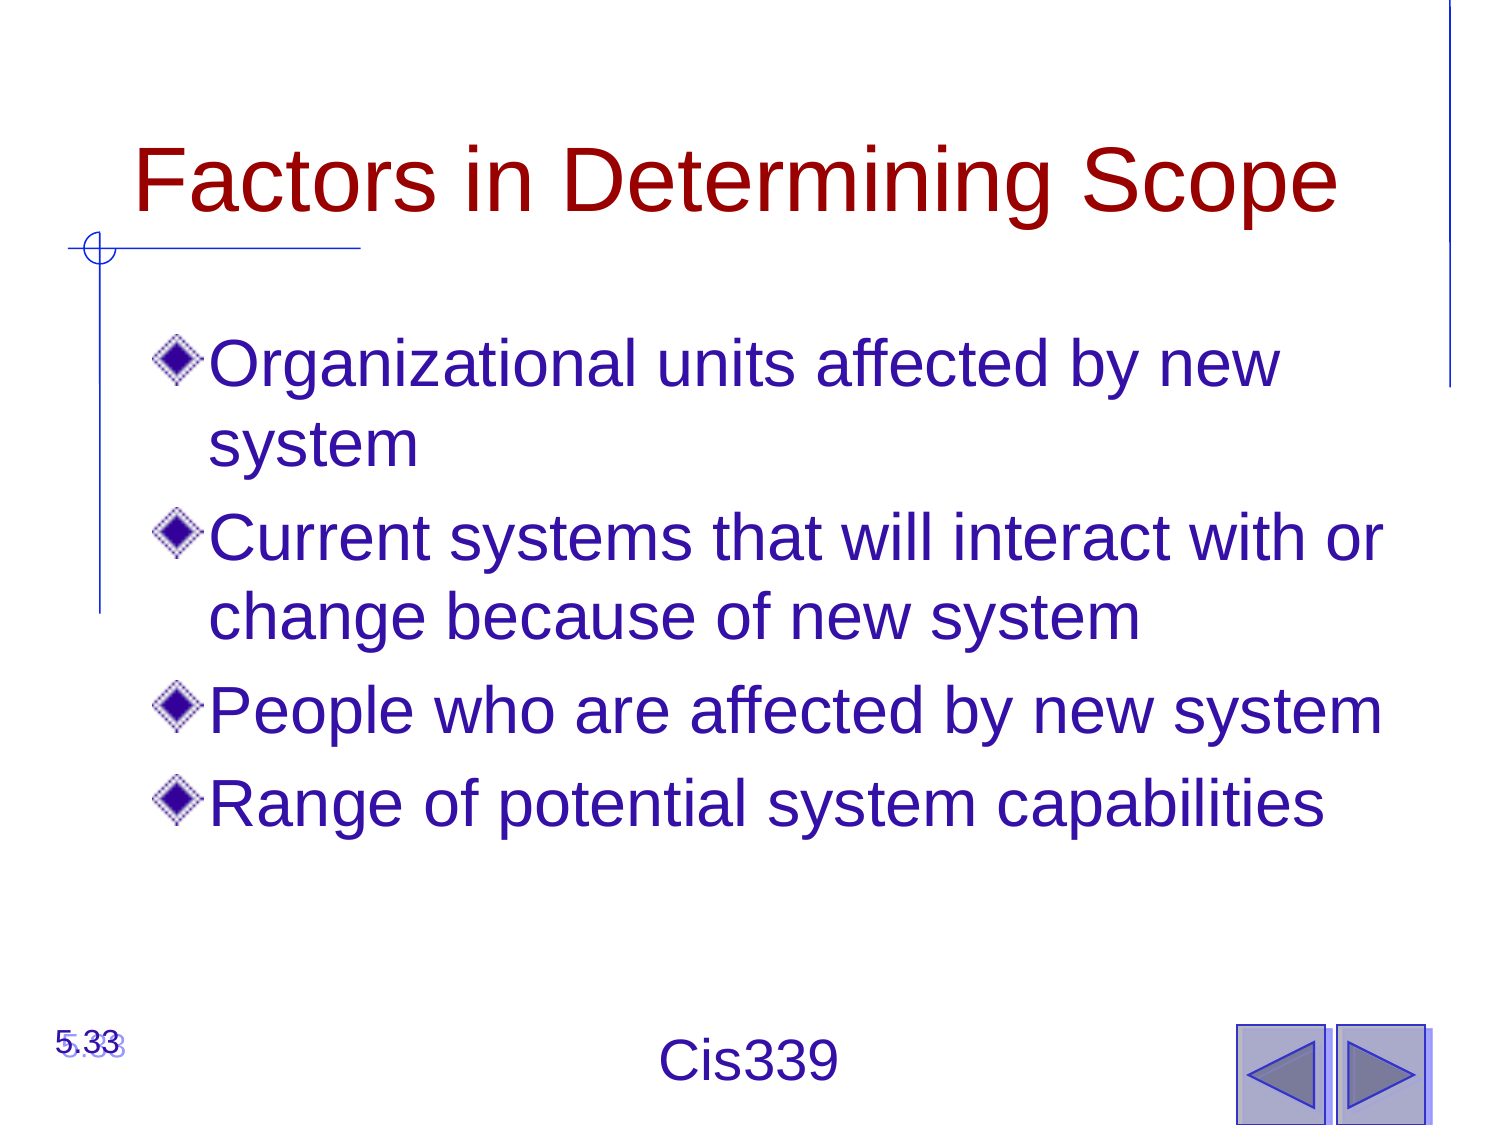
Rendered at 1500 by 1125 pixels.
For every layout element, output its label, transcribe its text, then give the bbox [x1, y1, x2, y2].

footer Cis339 [512, 1024, 988, 1101]
title Factors in Determining Scope [99, 49, 1376, 238]
picture [152, 680, 204, 733]
picture [152, 507, 204, 559]
text_box 5.33 [37, 1012, 138, 1107]
list Organizational units affected by new system Current systems that will interact with or change because of new system People who are affected by new system Range of potential system capabilities [137, 312, 1413, 988]
picture [152, 334, 204, 386]
picture [152, 774, 204, 826]
